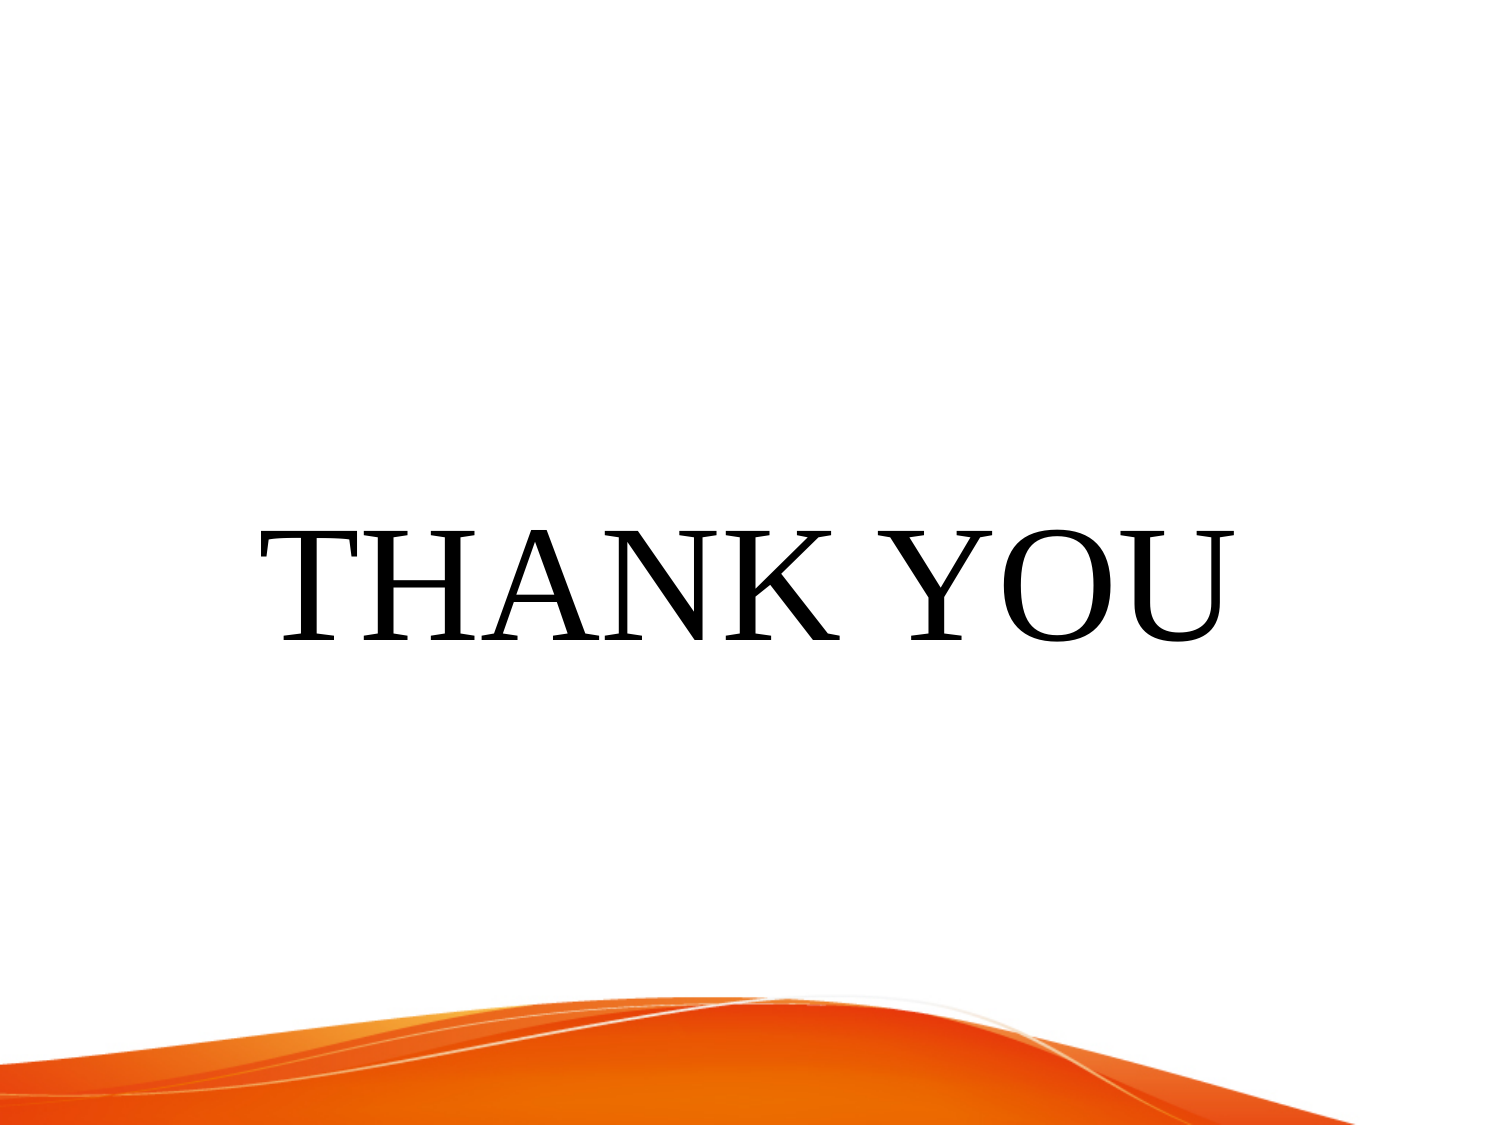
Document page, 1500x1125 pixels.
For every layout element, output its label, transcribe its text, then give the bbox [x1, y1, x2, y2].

title THANK YOU [76, 373, 1427, 775]
picture [0, 0, 1500, 1125]
